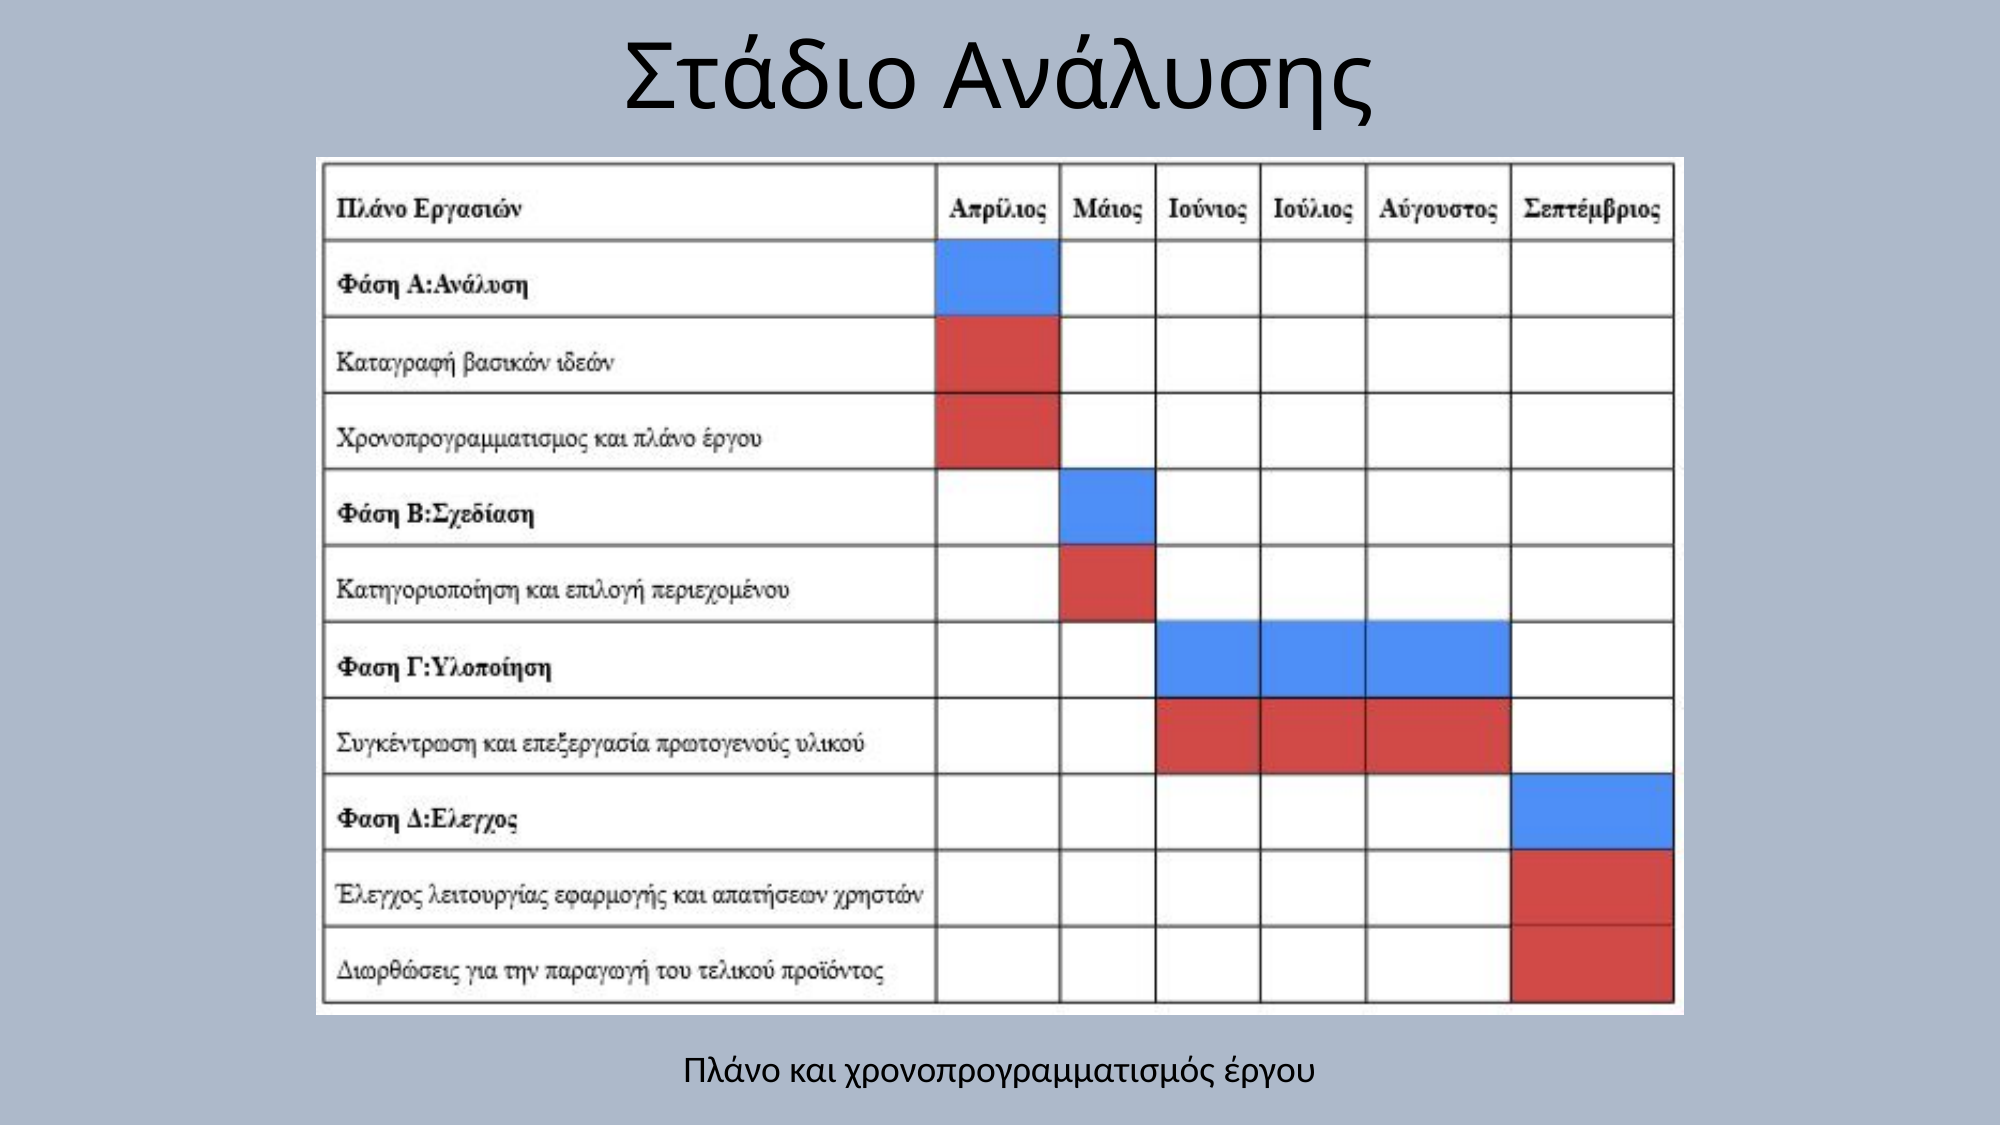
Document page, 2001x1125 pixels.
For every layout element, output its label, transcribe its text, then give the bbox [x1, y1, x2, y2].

title Στάδιο Ανάλυσης [137, 22, 1863, 135]
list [316, 157, 1684, 1015]
text_box Πλάνο και χρονοπρογραµµατισµός έργου [668, 1037, 1332, 1098]
